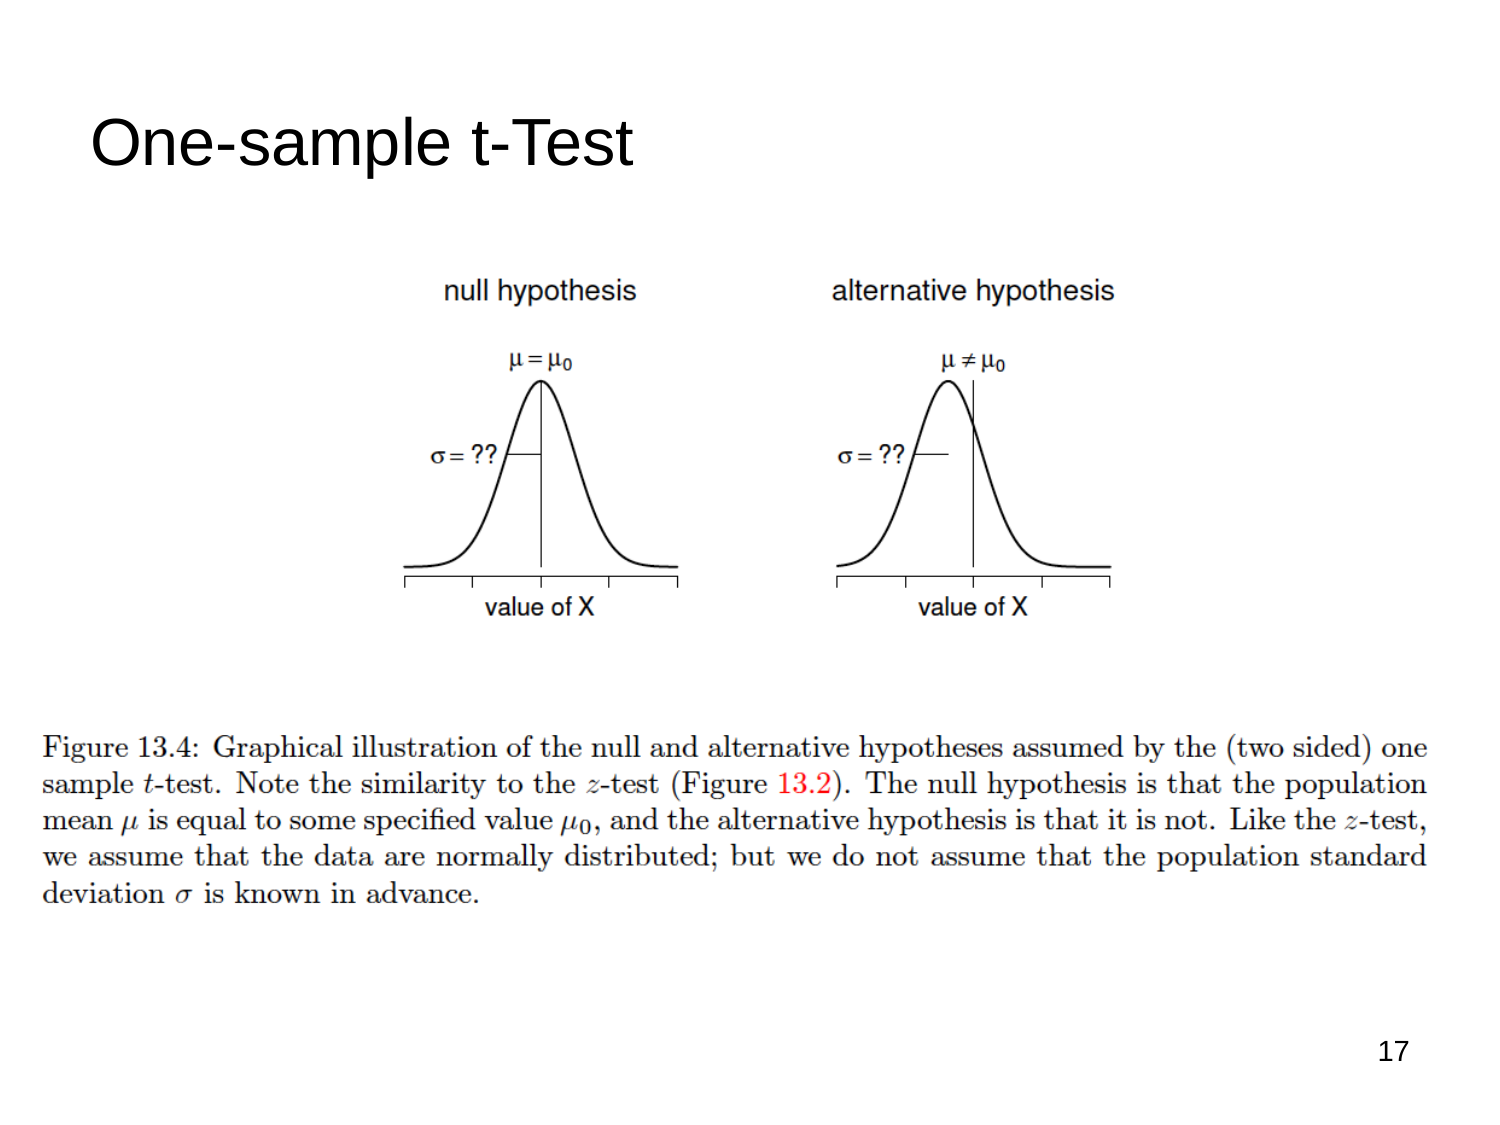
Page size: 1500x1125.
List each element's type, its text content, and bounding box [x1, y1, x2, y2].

title One-sample t-Test [75, 45, 1425, 233]
slide_number 17 [1074, 1024, 1425, 1103]
picture [24, 257, 1476, 927]
